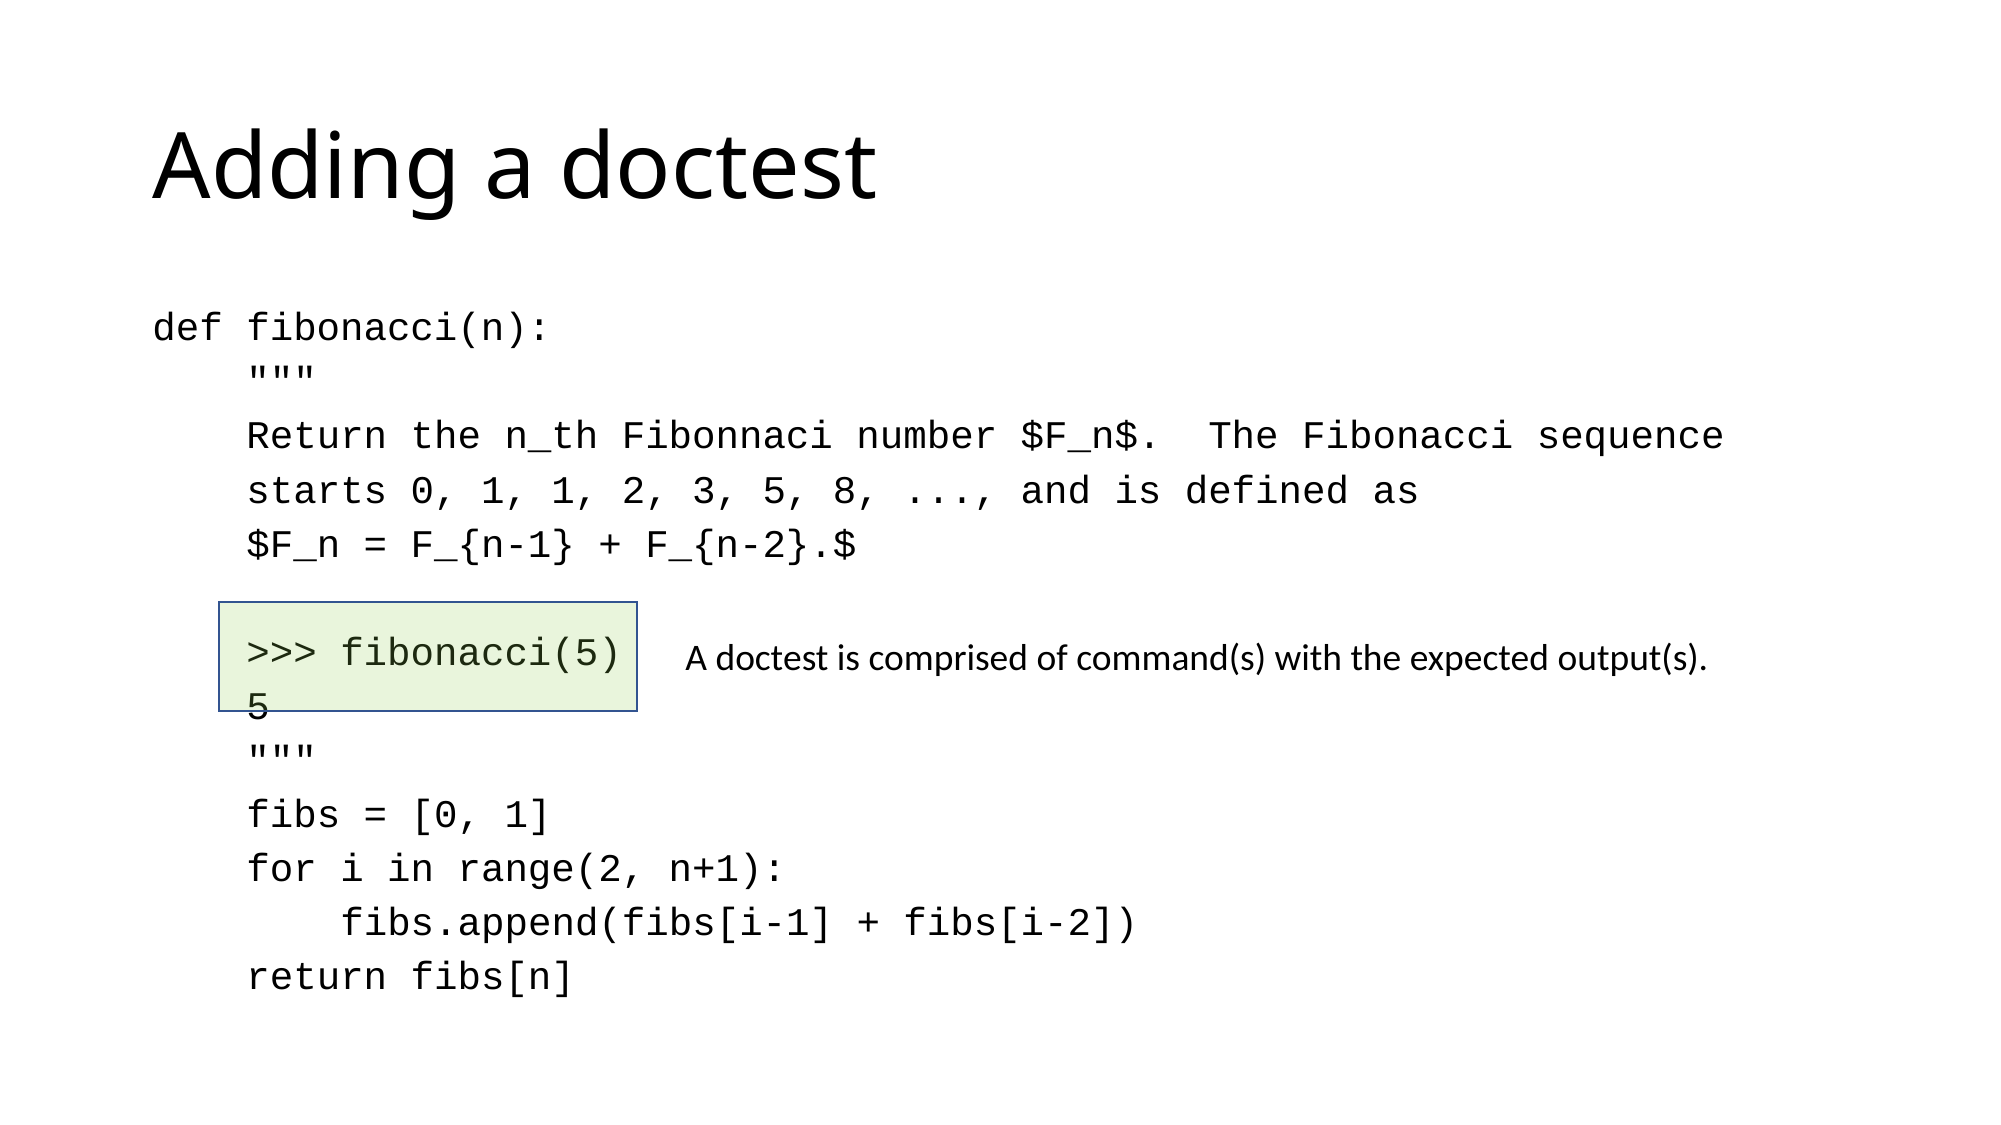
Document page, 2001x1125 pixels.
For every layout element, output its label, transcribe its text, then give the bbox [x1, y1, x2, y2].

text_box A doctest is comprised of command(s) with the expected output(s). [670, 626, 1725, 686]
list def fibonacci(n): """ Return the n_th Fibonnaci number $F_n$. The Fibonacci sequence starts 0, 1, 1, 2, 3, 5, 8, ..., and is defined as $F_n = F_{n-1} + F_{n-2}.$ >>> fibonacci(5) 5 """ fibs = [0, 1] for i in range(2, n+1): fibs.append(fibs[i-1] + fibs[i-2]) return fibs[n] [137, 299, 1863, 1014]
title Adding a doctest [137, 59, 1863, 278]
text_box [218, 601, 638, 712]
